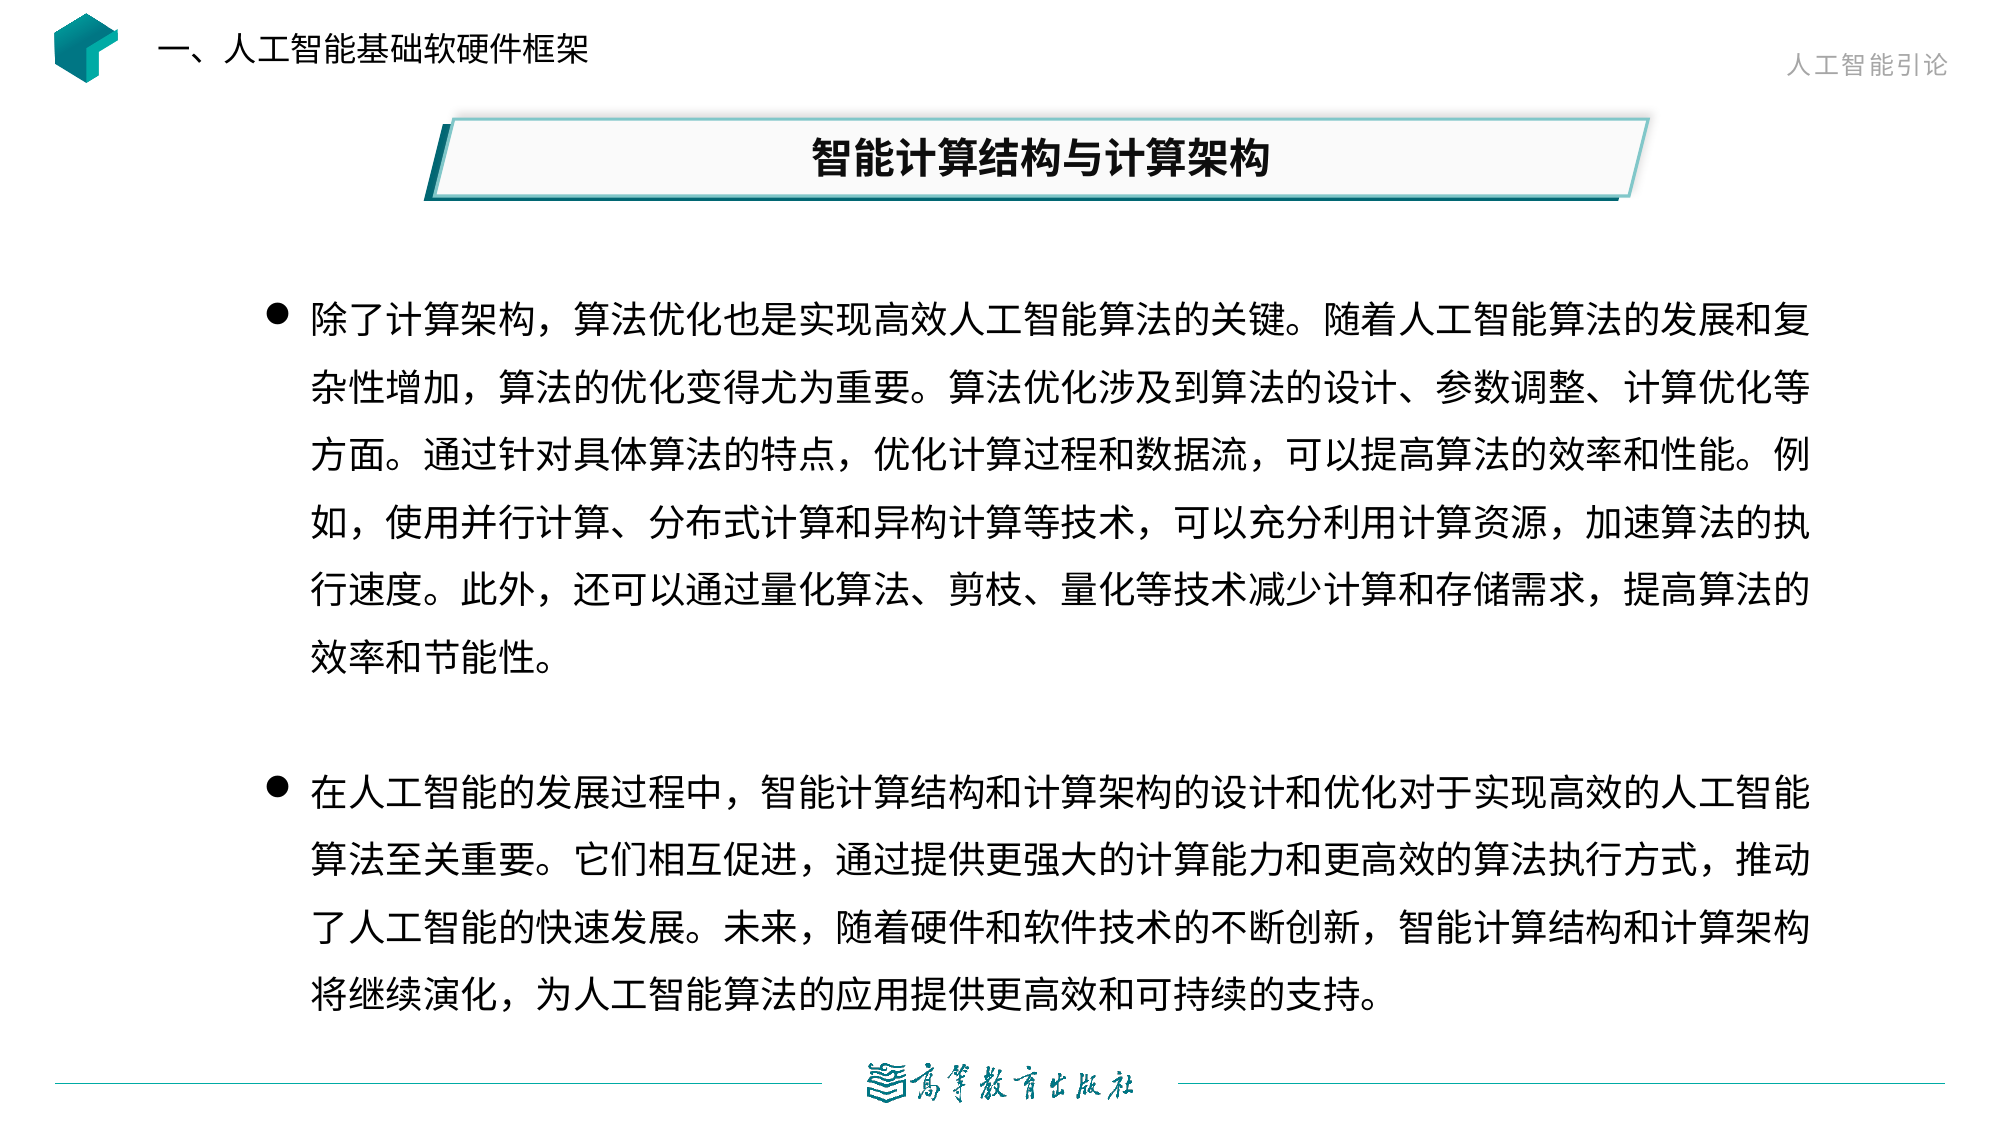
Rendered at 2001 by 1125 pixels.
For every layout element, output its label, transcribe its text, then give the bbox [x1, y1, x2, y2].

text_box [423, 119, 1649, 267]
text_box 除了计算架构，算法优化也是实现高效人工智能算法的关键。随着人工智能算法的发展和复杂性增加，算法的优化变得尤为重要。算法优化涉及到算法的设计、参数调整、计算优化等方面。通过针对具体算法的特点，优化计算过程和数据流，可以提高算法的效率和性能。例如，使用并行计算、分布式计算和异构计算等技术，可以充分利用计算资源，加速算法的执行速度。此外，还可以通过量化算法、剪枝、量化等技术减少计算和存储需求，提高算法的效率和节能性。 在人工智能的发展过程中，智能计算结构和计算架构的设计和优化对于实现高效的人工智能算法至关重要。它们相互促进，通过提供更强大的计算能力和更高效的算法执行方式，推动了人工智能的快速发展。未来，随着硬件和软件技术的不断创新，智能计算结构和计算架构将继续演化，为人工智能算法的应用提供更高效和可持续的支持。 [248, 266, 1834, 1024]
picture [867, 1063, 1133, 1103]
text_box 一、人工智能基础软硬件框架 [142, 21, 605, 76]
